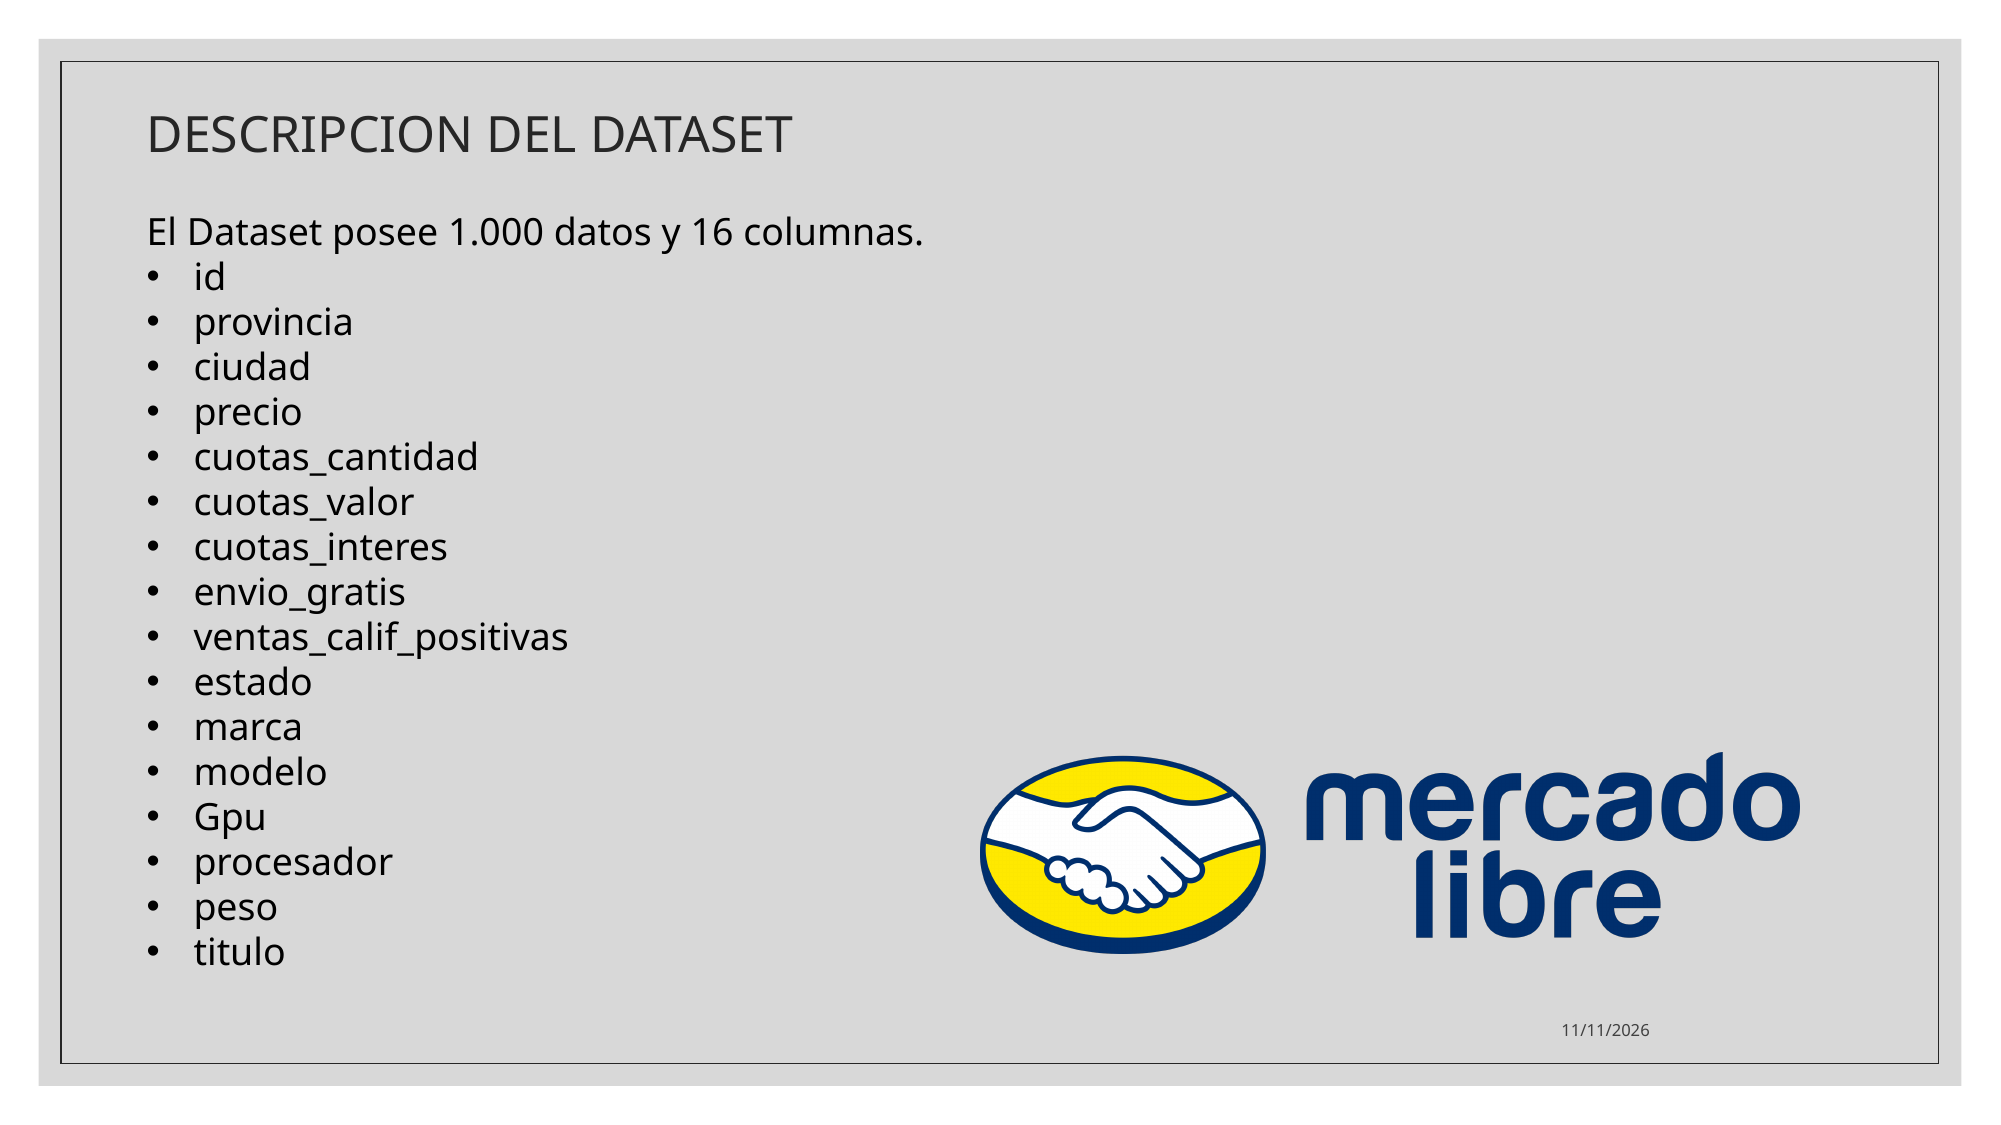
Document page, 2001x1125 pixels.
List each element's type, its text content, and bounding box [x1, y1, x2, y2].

text_box El Dataset posee 1.000 datos y 16 columnas. id provincia ciudad precio cuotas_cantidad cuotas_valor cuotas_interes envio_gratis ventas_calif_positivas estado marca modelo Gpu procesador peso titulo [131, 201, 1830, 1116]
text_box DESCRIPCION DEL DATASET [131, 95, 2000, 170]
picture [980, 752, 1800, 954]
